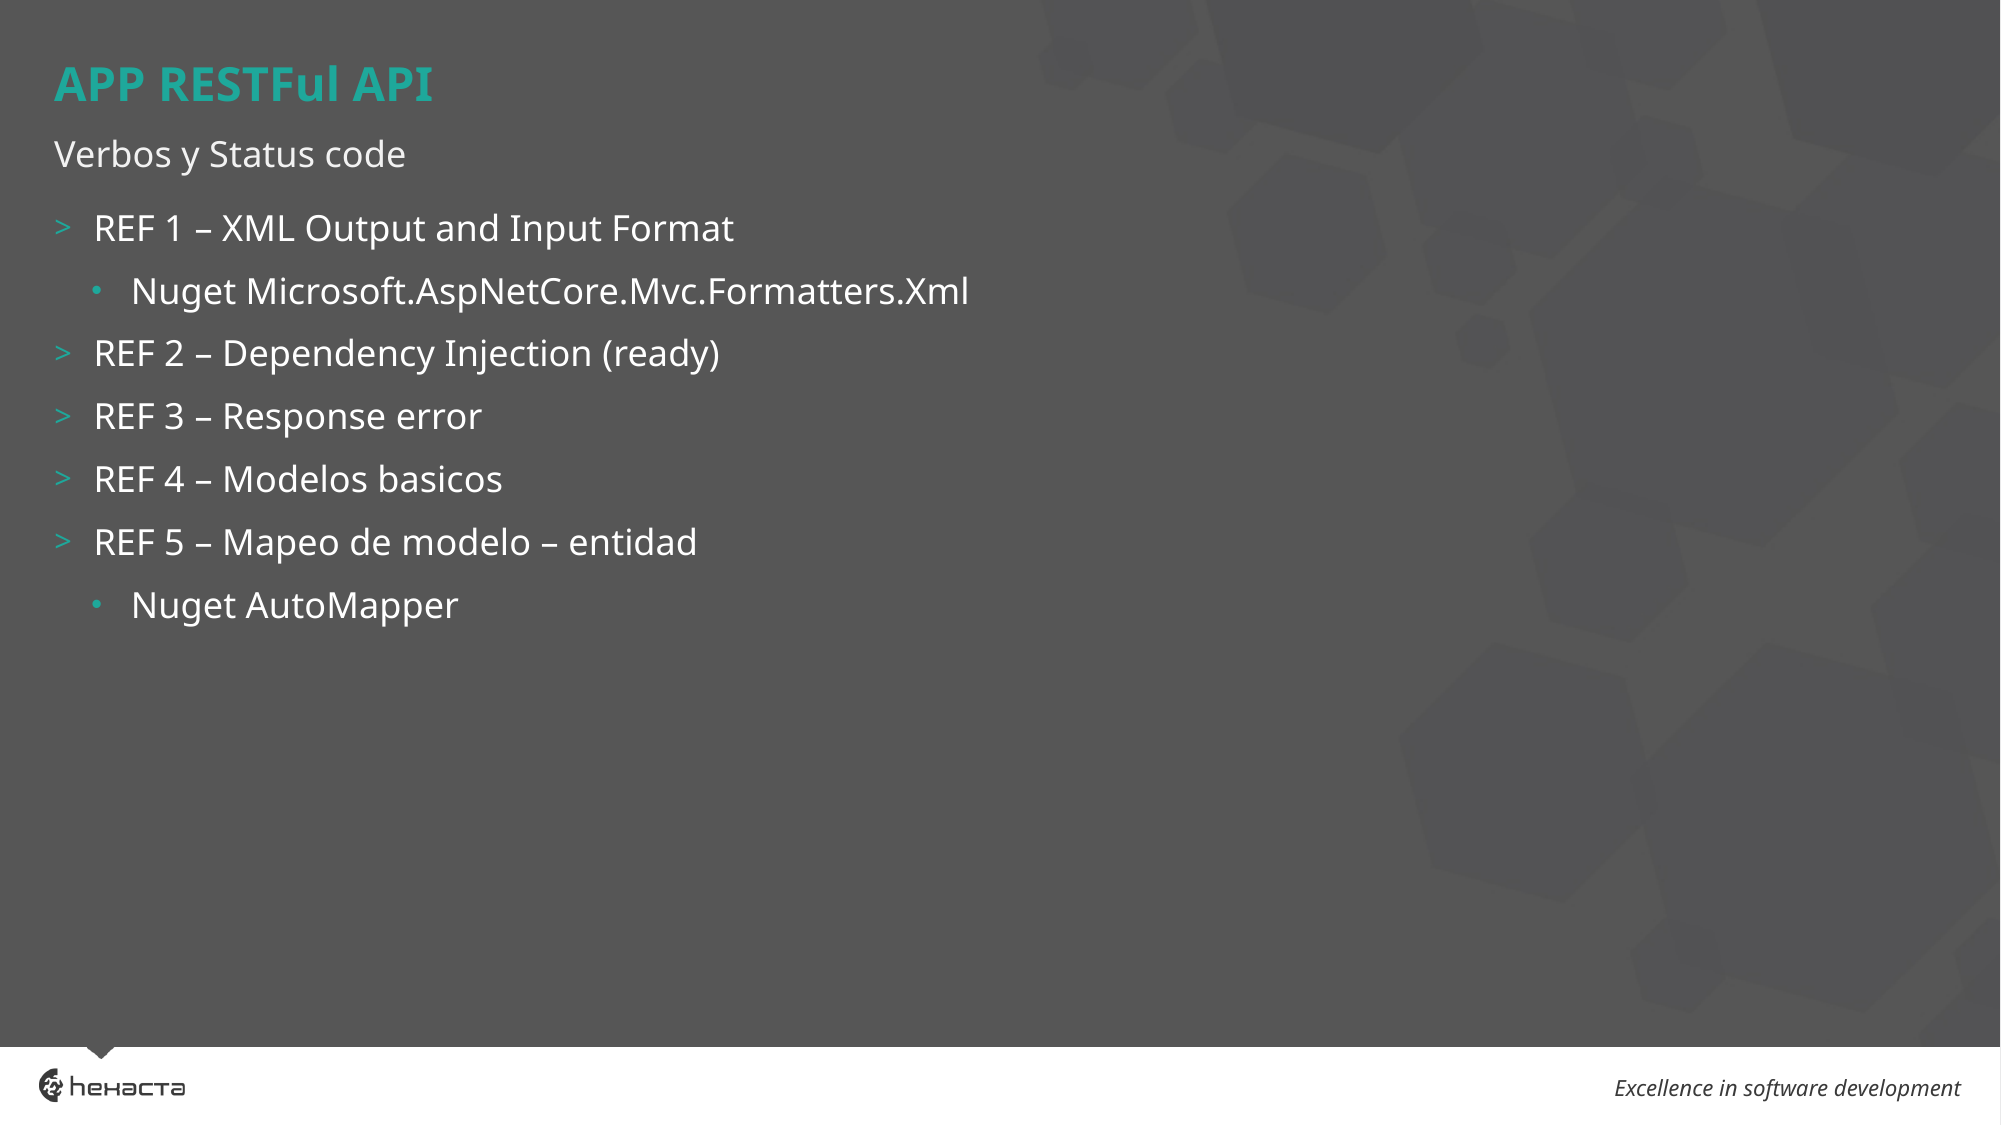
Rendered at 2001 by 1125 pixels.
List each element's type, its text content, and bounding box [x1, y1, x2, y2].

picture [0, 0, 2001, 1125]
title APP RESTFul API [39, 46, 1961, 122]
list REF 1 – XML Output and Input Format Nuget Microsoft.AspNetCore.Mvc.Formatters.Xml REF 2 – Dependency Injection (ready) REF 3 – Response error REF 4 – Modelos basicos REF 5 – Mapeo de modelo – entidad Nuget AutoMapper [39, 198, 1961, 1020]
list Verbos y Status code [39, 123, 1961, 198]
